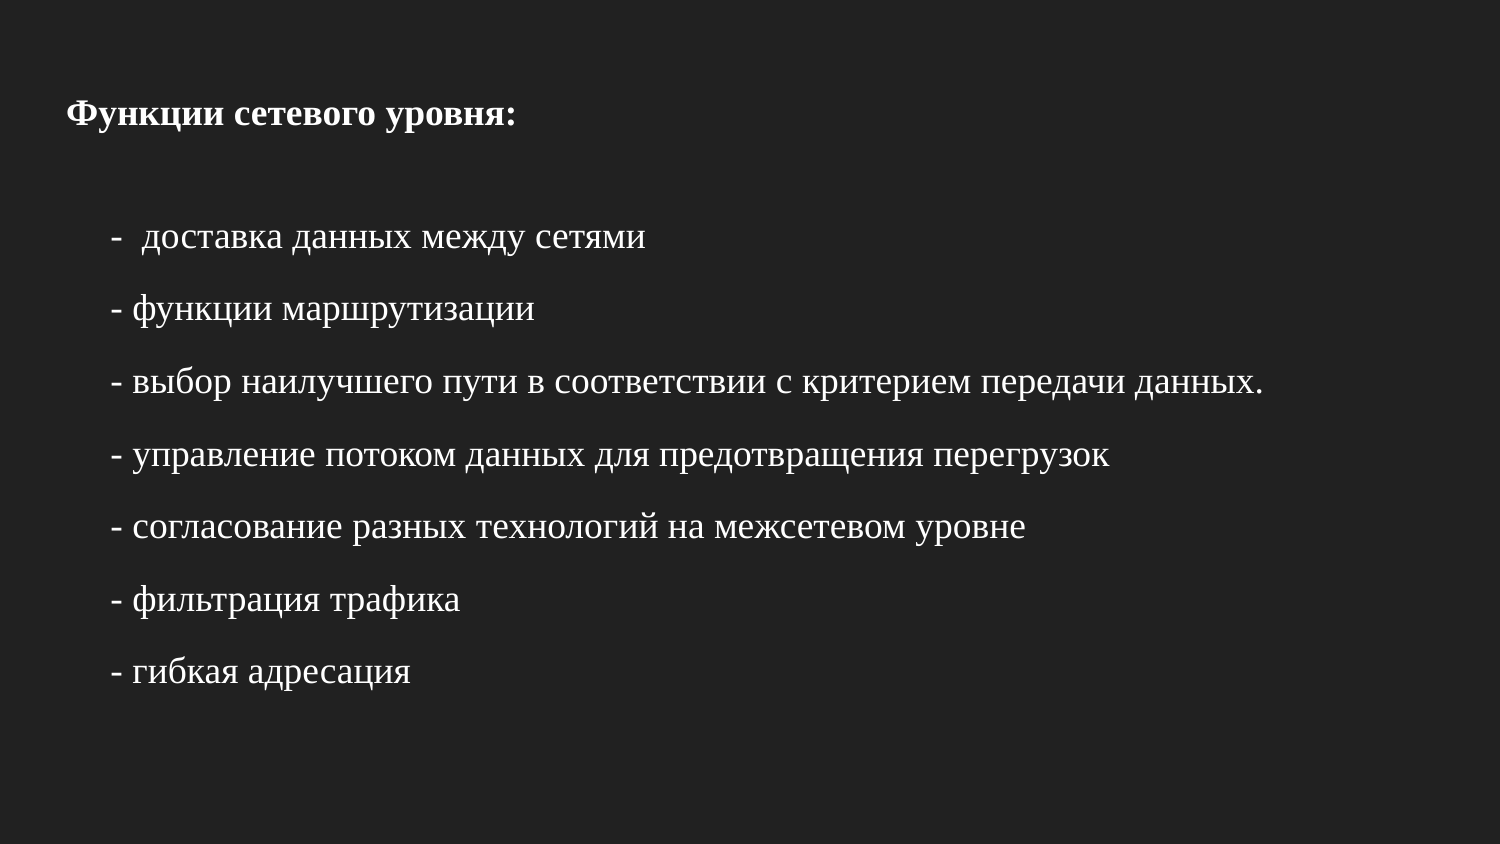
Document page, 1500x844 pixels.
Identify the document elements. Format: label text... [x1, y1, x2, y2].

list - доставка данных между сетями - функции маршрутизации - выбор наилучшего пути в соответствии с критерием передачи данных. - управление потоком данных для предотвращения перегрузок - согласование разных технологий на межсетевом уровне - фильтрация трафика - гибкая адресация [51, 189, 1449, 750]
title Функции сетевого уровня: [51, 66, 1449, 161]
